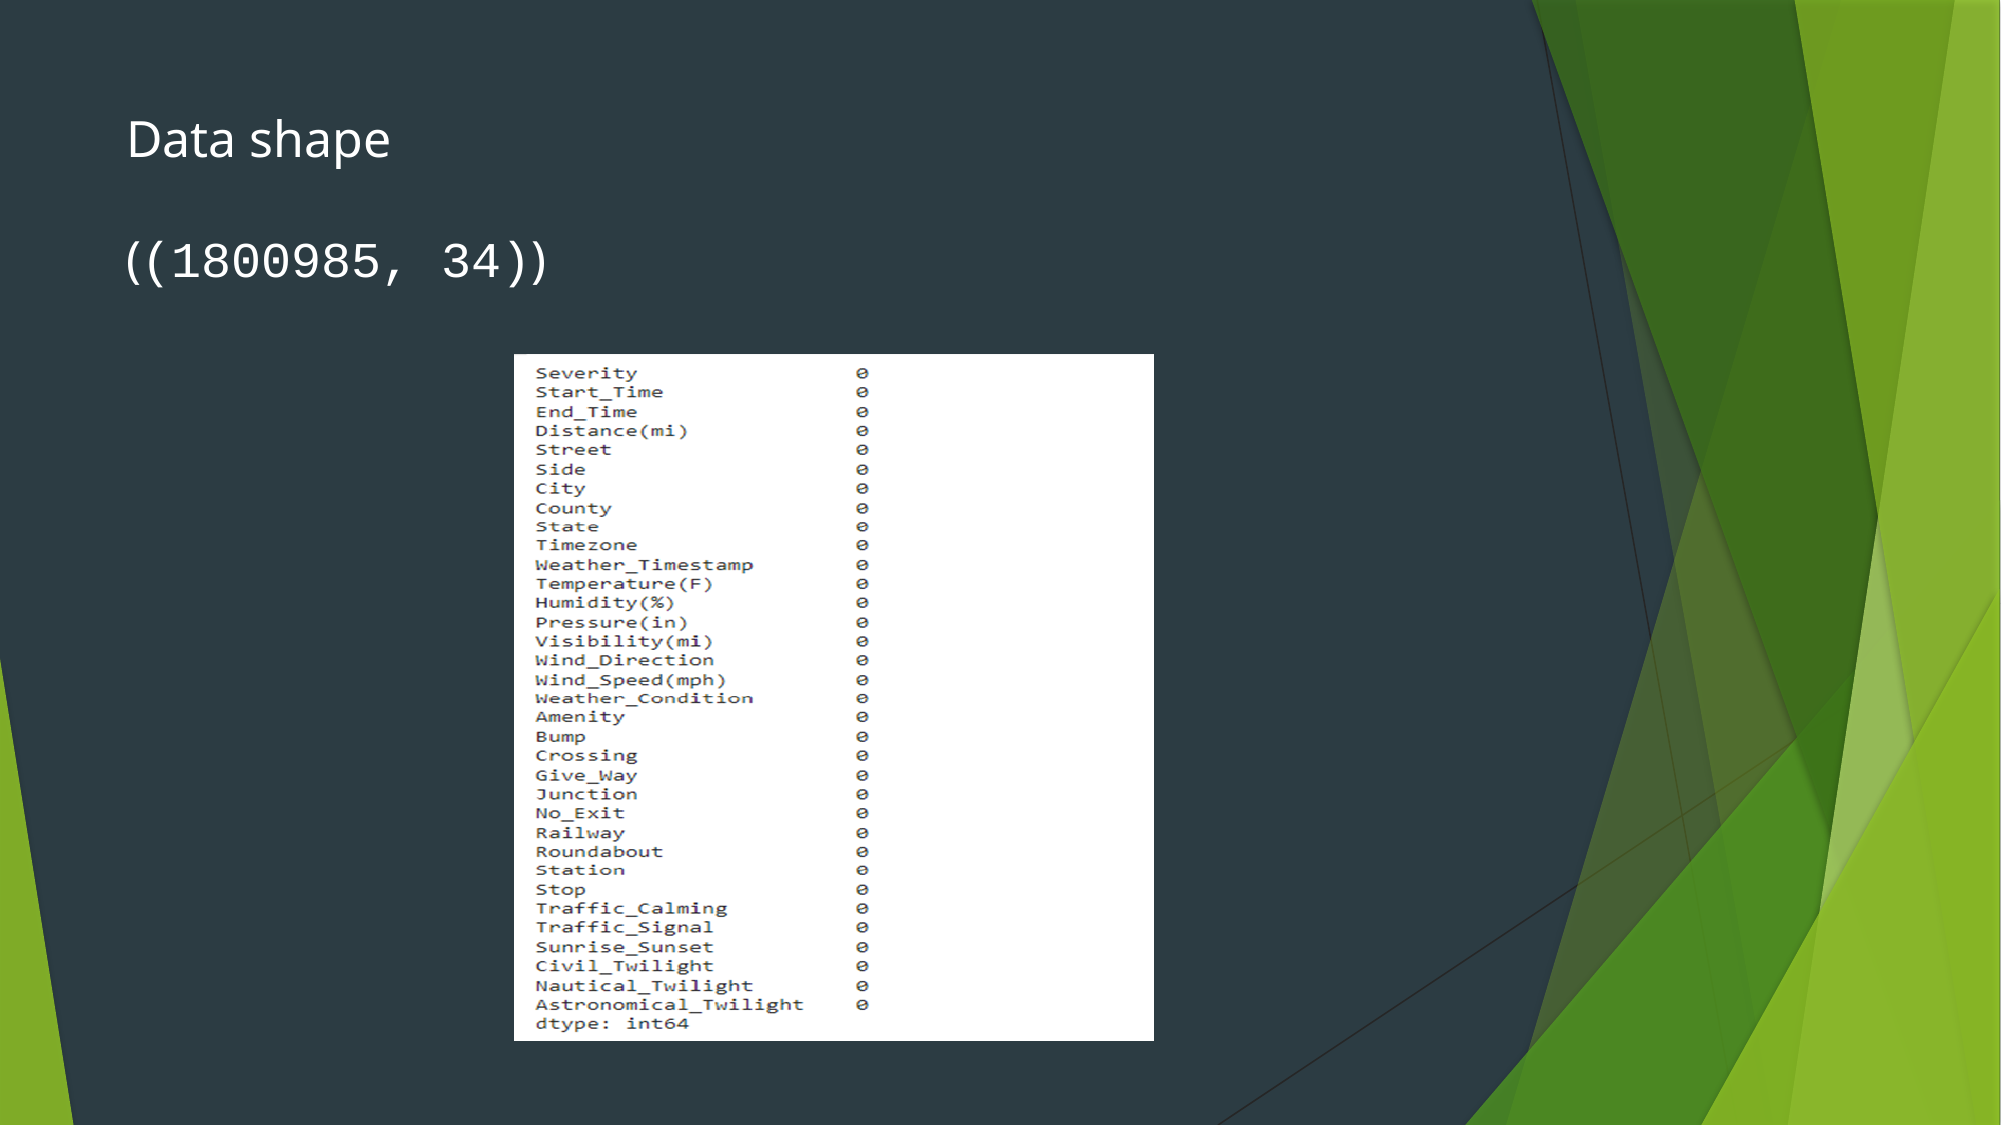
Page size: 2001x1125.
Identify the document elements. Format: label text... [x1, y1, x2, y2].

title Data shape ((1800985, 34)) [111, 99, 1522, 317]
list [514, 353, 1154, 1041]
